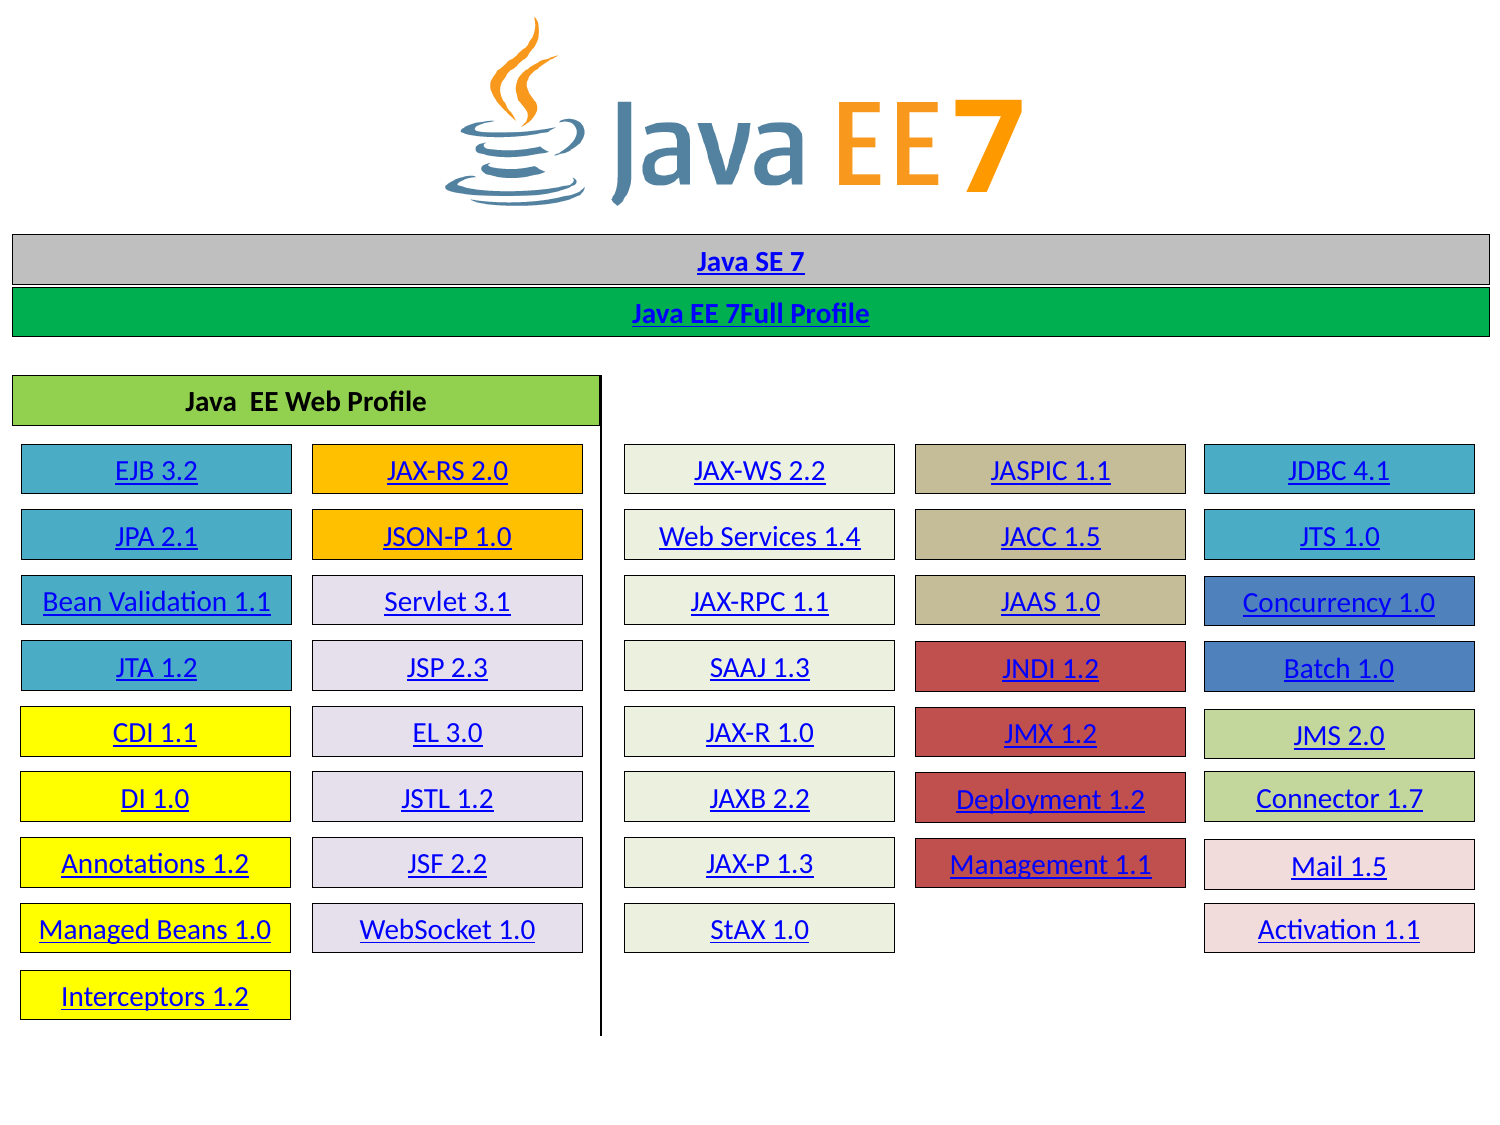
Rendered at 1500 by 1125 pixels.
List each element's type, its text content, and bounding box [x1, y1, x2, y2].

text_box CDI 1.1 [20, 706, 291, 757]
picture [412, 12, 943, 210]
text_box JACC 1.5 [915, 509, 1186, 560]
text_box JNDI 1.2 [915, 641, 1186, 692]
text_box JSP 2.3 [312, 640, 583, 691]
text_box EL 3.0 [312, 706, 583, 757]
text_box Mail 1.5 [1204, 839, 1475, 890]
text_box Java SE 7 [12, 234, 1490, 285]
text_box JMS 2.0 [1204, 709, 1475, 759]
text_box DI 1.0 [20, 771, 291, 822]
text_box Web Services 1.4 [624, 509, 895, 560]
text_box JMX 1.2 [915, 707, 1186, 757]
text_box Interceptors 1.2 [20, 970, 291, 1020]
text_box EJB 3.2 [21, 444, 292, 494]
text_box Annotations 1.2 [20, 837, 291, 888]
text_box StAX 1.0 [624, 903, 895, 953]
text_box Batch 1.0 [1204, 641, 1475, 692]
text_box JAX-R 1.0 [624, 706, 895, 757]
text_box JTA 1.2 [21, 640, 292, 691]
text_box Activation 1.1 [1204, 903, 1475, 953]
text_box JSON-P 1.0 [312, 509, 583, 560]
text_box JAX-RPC 1.1 [624, 575, 895, 625]
text_box JAX-P 1.3 [624, 837, 895, 888]
text_box Java EE Web Profile [12, 375, 600, 426]
text_box JTS 1.0 [1204, 509, 1475, 560]
text_box JSTL 1.2 [312, 771, 583, 822]
text_box JAX-WS 2.2 [624, 444, 895, 494]
text_box Management 1.1 [915, 838, 1186, 888]
text_box Managed Beans 1.0 [20, 903, 291, 953]
text_box Concurrency 1.0 [1204, 576, 1475, 626]
text_box Java EE 7 Full Profile [12, 287, 1490, 337]
text_box Connector 1.7 [1204, 771, 1475, 822]
text_box JDBC 4.1 [1204, 444, 1475, 494]
text_box JSF 2.2 [312, 837, 583, 888]
text_box SAAJ 1.3 [624, 640, 895, 691]
text_box JPA 2.1 [21, 509, 292, 560]
text_box Deployment 1.2 [915, 772, 1186, 823]
text_box 7 [938, 55, 1042, 226]
text_box JAX-RS 2.0 [312, 444, 583, 494]
text_box Bean Validation 1.1 [21, 575, 292, 625]
text_box JASPIC 1.1 [915, 444, 1186, 494]
text_box Servlet 3.1 [312, 575, 583, 625]
text_box WebSocket 1.0 [312, 903, 583, 953]
text_box JAAS 1.0 [915, 575, 1186, 625]
text_box JAXB 2.2 [624, 771, 895, 822]
